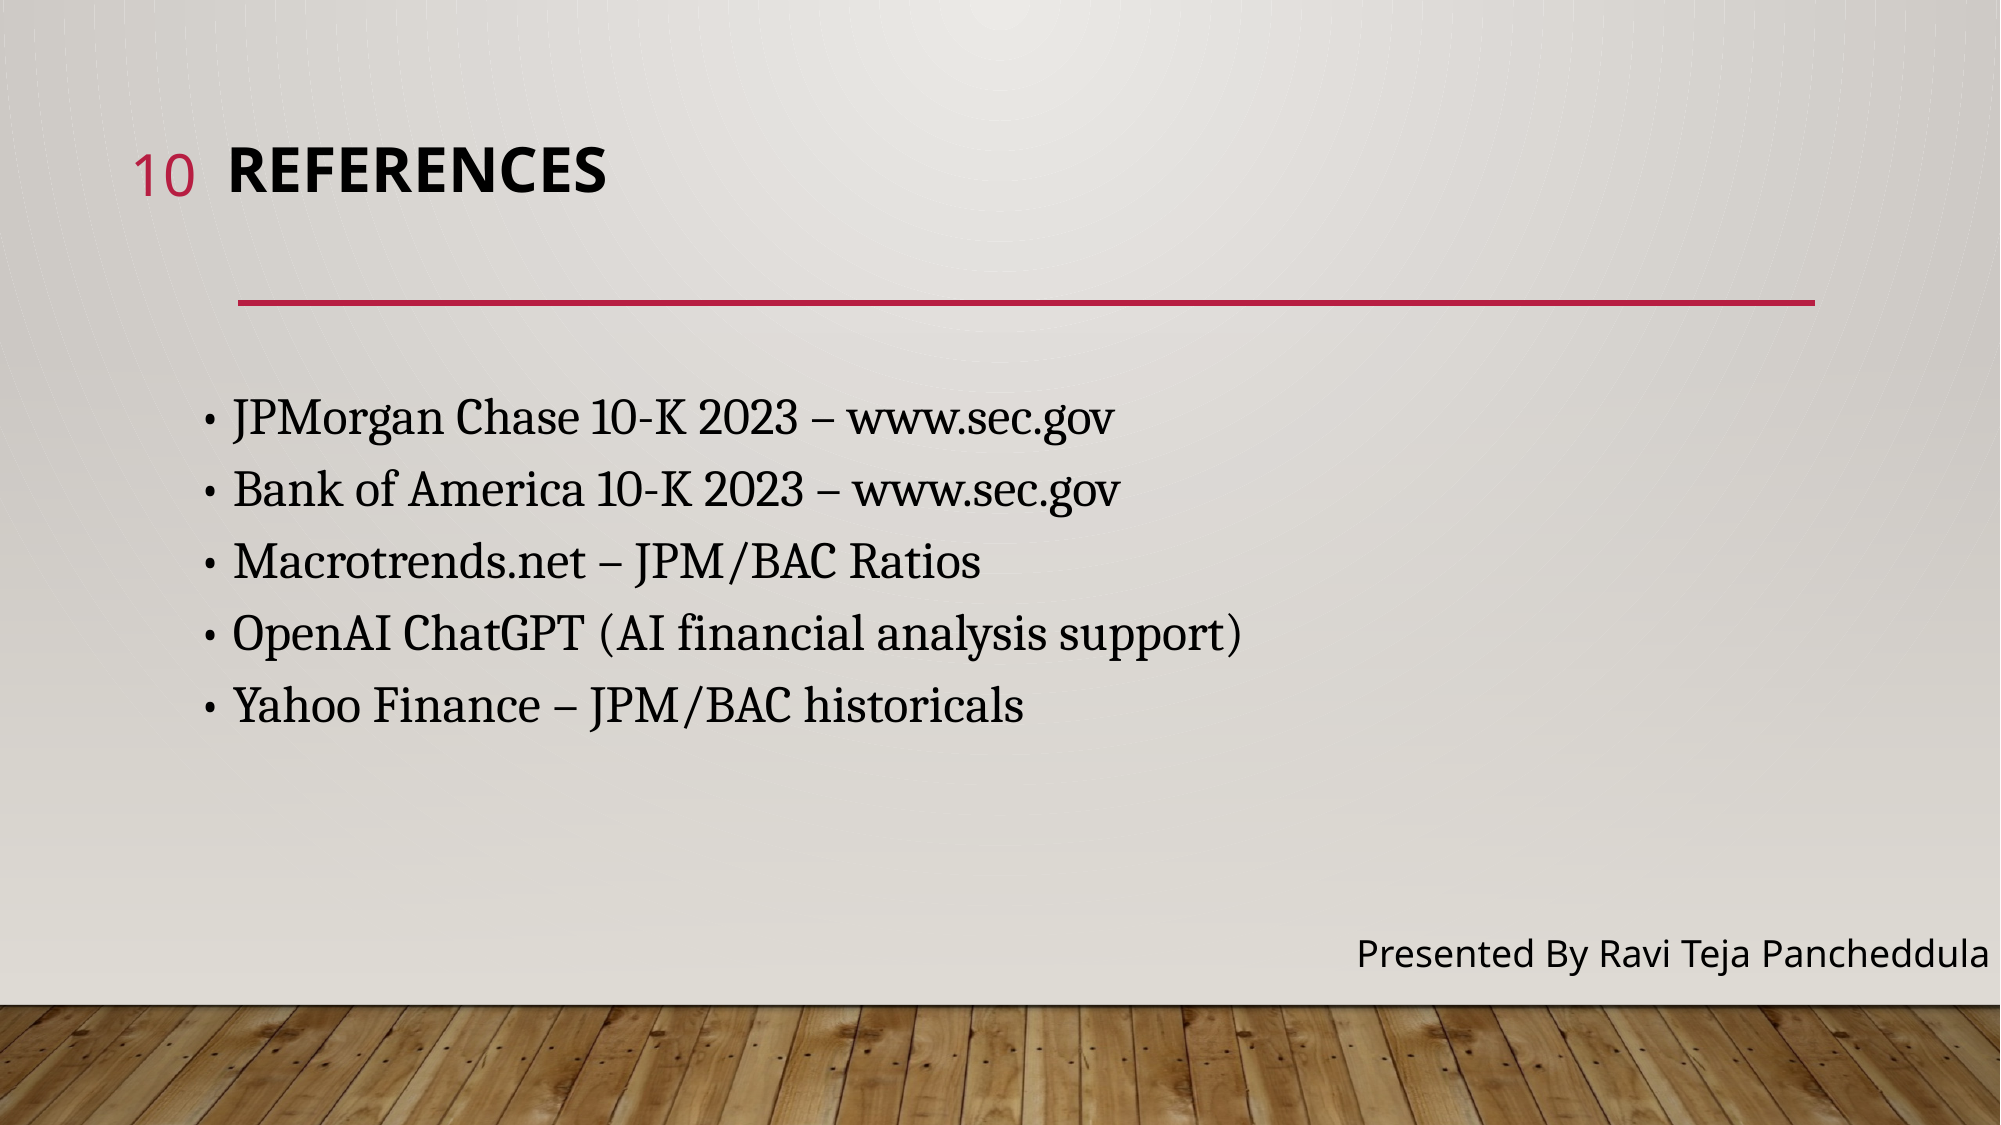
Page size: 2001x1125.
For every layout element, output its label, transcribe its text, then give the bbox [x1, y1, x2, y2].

text_box • JPMorgan Chase 10-K 2023 – www.sec.gov • Bank of America 10-K 2023 – www.sec.gov • Macrotrends.net – JPM/BAC Ratios • OpenAI ChatGPT (AI financial analysis support) • Yahoo Finance – JPM/BAC historicals [183, 365, 1390, 803]
text_box REFERENCES [211, 122, 1054, 213]
picture [0, 1005, 2000, 1125]
text_box Presented By Ravi Teja Pancheddula [1341, 922, 2000, 1028]
slide_number 10 [78, 131, 212, 214]
